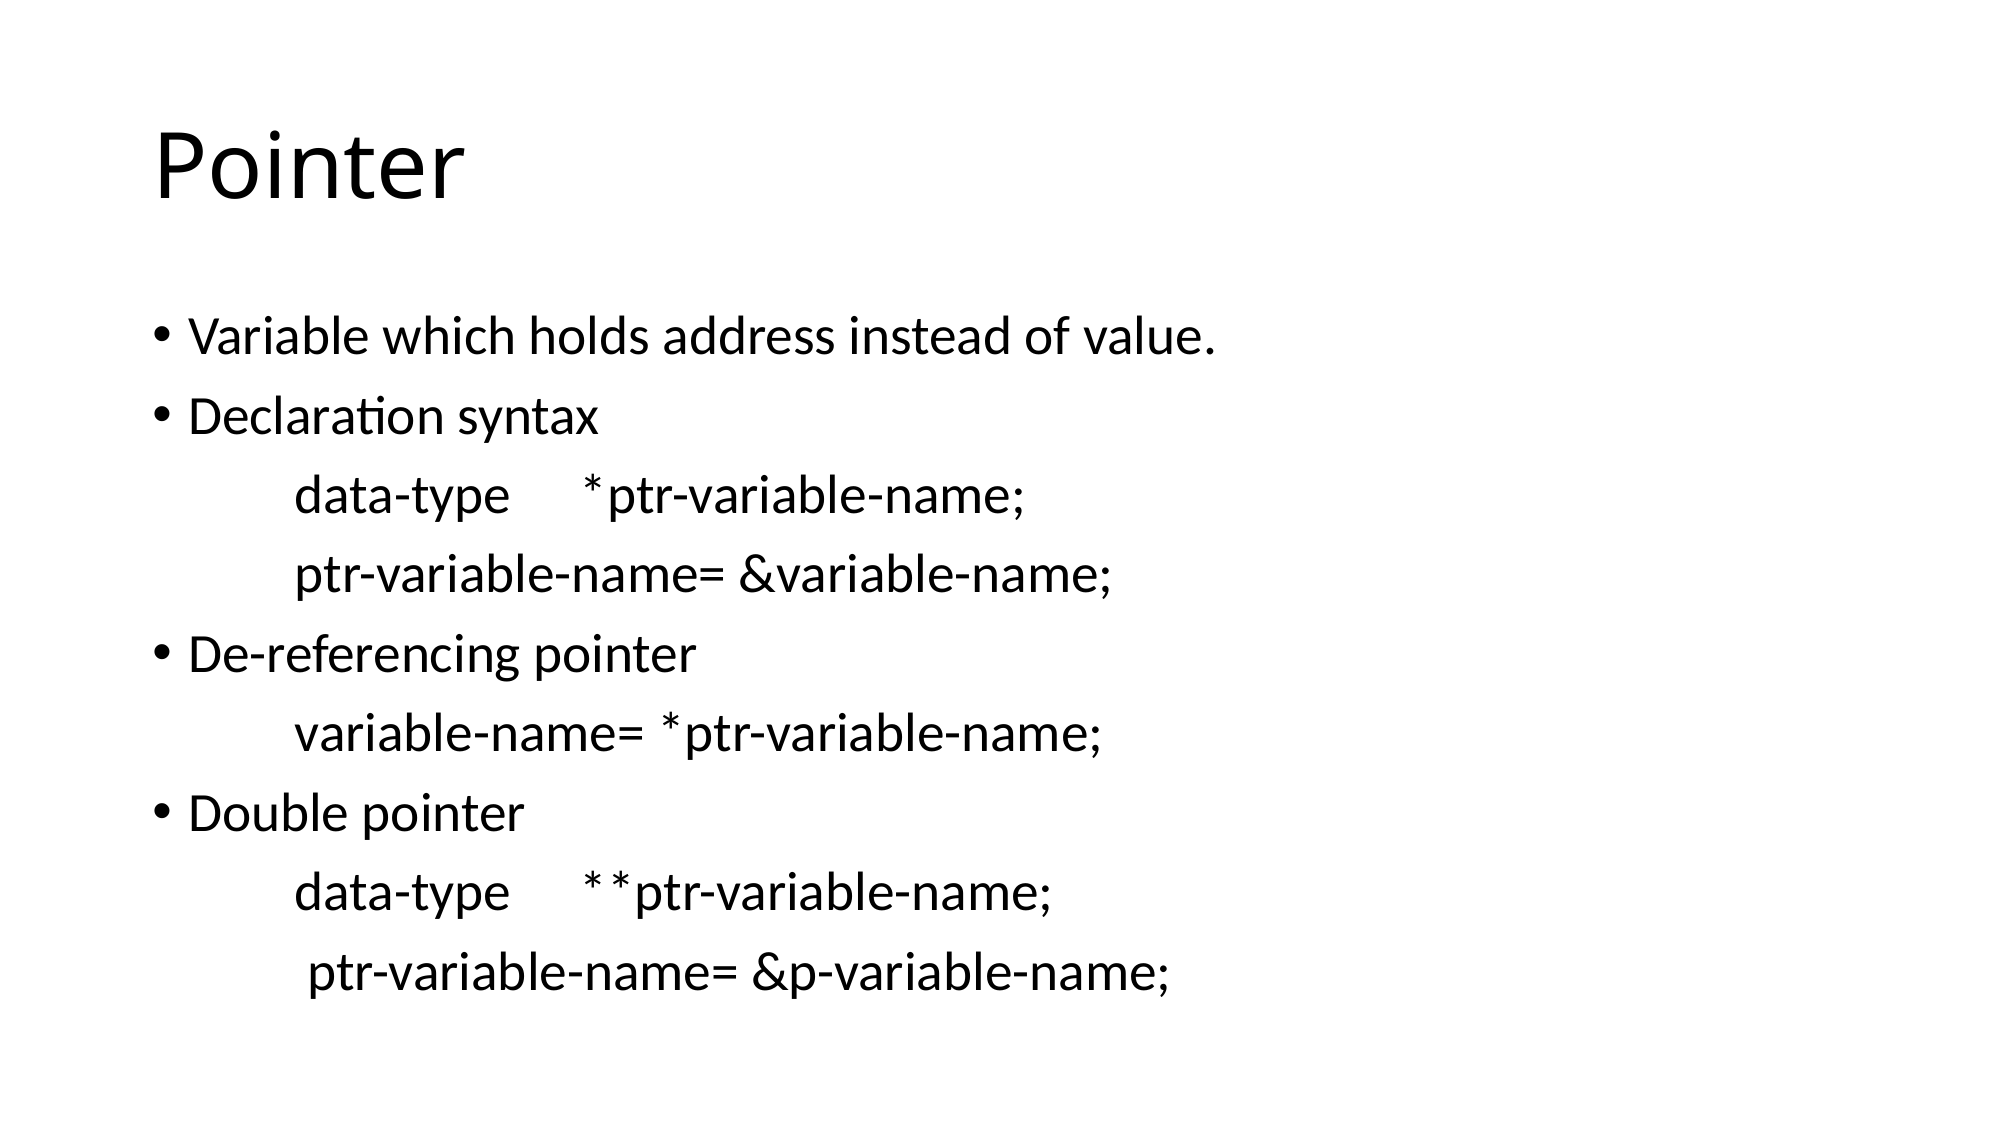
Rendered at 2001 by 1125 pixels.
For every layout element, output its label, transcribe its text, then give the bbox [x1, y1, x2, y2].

list Variable which holds address instead of value. Declaration syntax data-type *ptr-variable-name; ptr-variable-name= &variable-name; De-referencing pointer variable-name= *ptr-variable-name; Double pointer data-type **ptr-variable-name; ptr-variable-name= &p-variable-name; [137, 299, 1863, 1014]
title Pointer [137, 59, 1863, 278]
